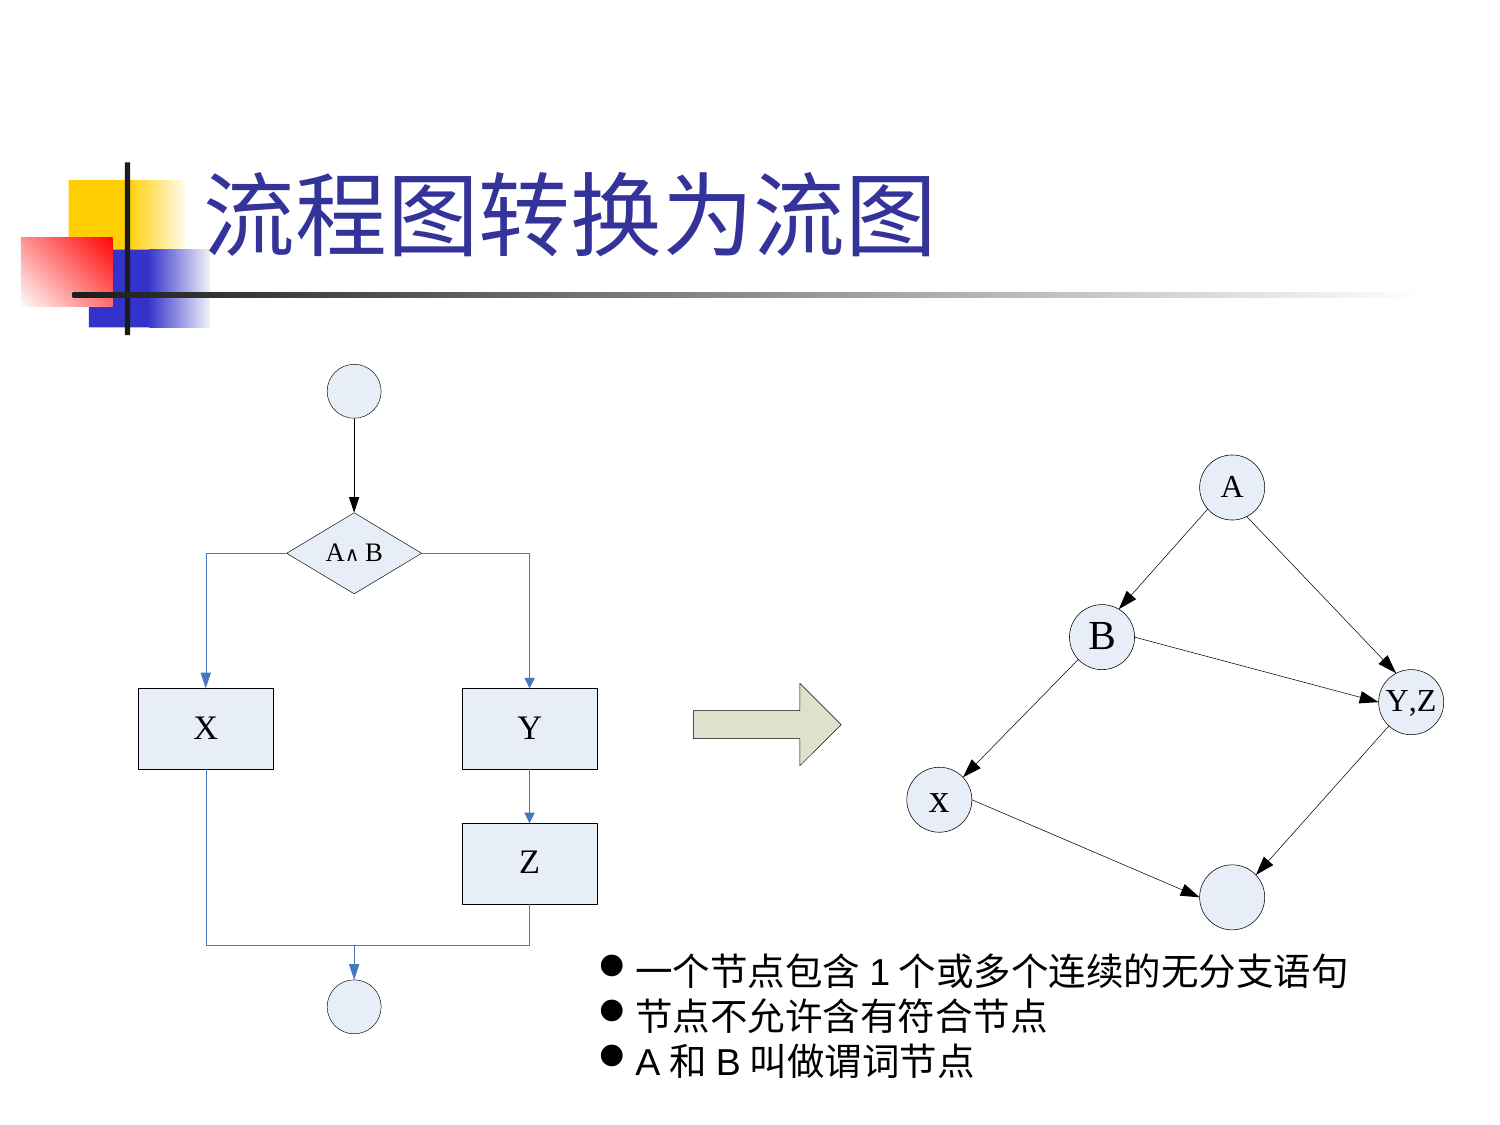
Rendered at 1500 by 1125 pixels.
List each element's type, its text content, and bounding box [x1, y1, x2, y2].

title 流程图转换为流图 [188, 35, 1468, 275]
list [903, 451, 1448, 934]
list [135, 361, 600, 1037]
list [690, 680, 844, 769]
text_box 一个节点包含1个或多个连续的无分支语句 节点不允许含有符合节点 A和B叫做谓词节点 [583, 940, 1364, 1091]
